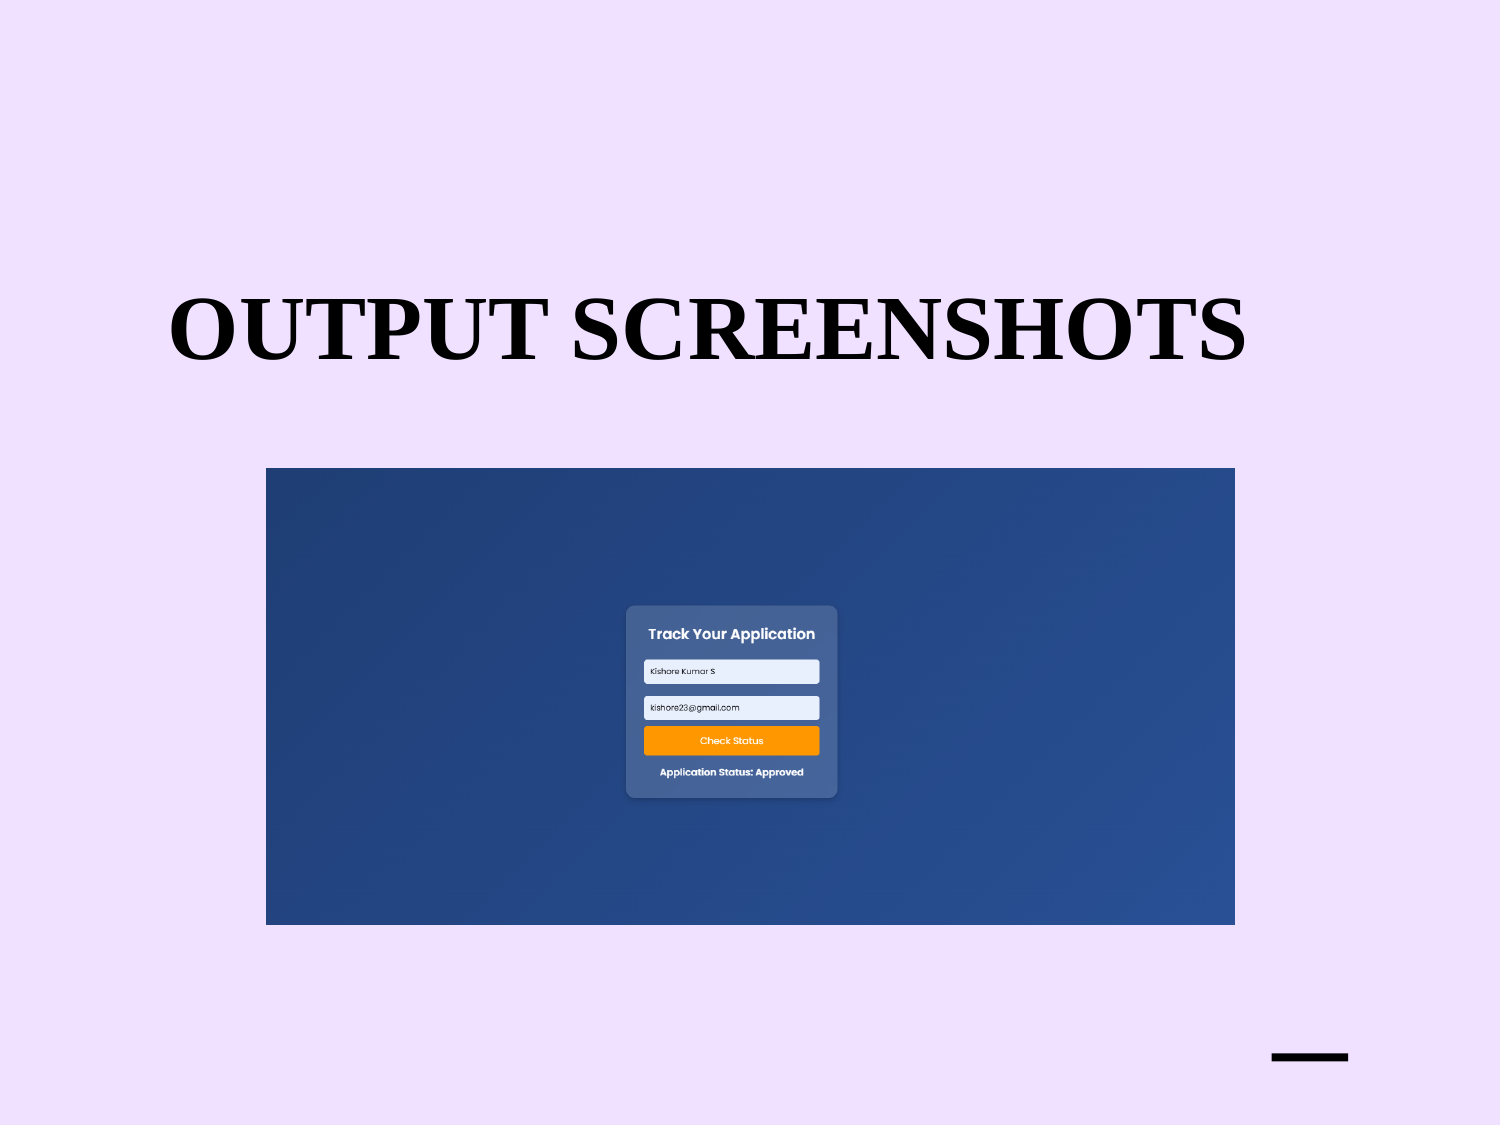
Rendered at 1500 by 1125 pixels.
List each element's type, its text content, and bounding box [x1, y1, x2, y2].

title Output Screenshots [152, 184, 1349, 387]
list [266, 468, 1235, 926]
